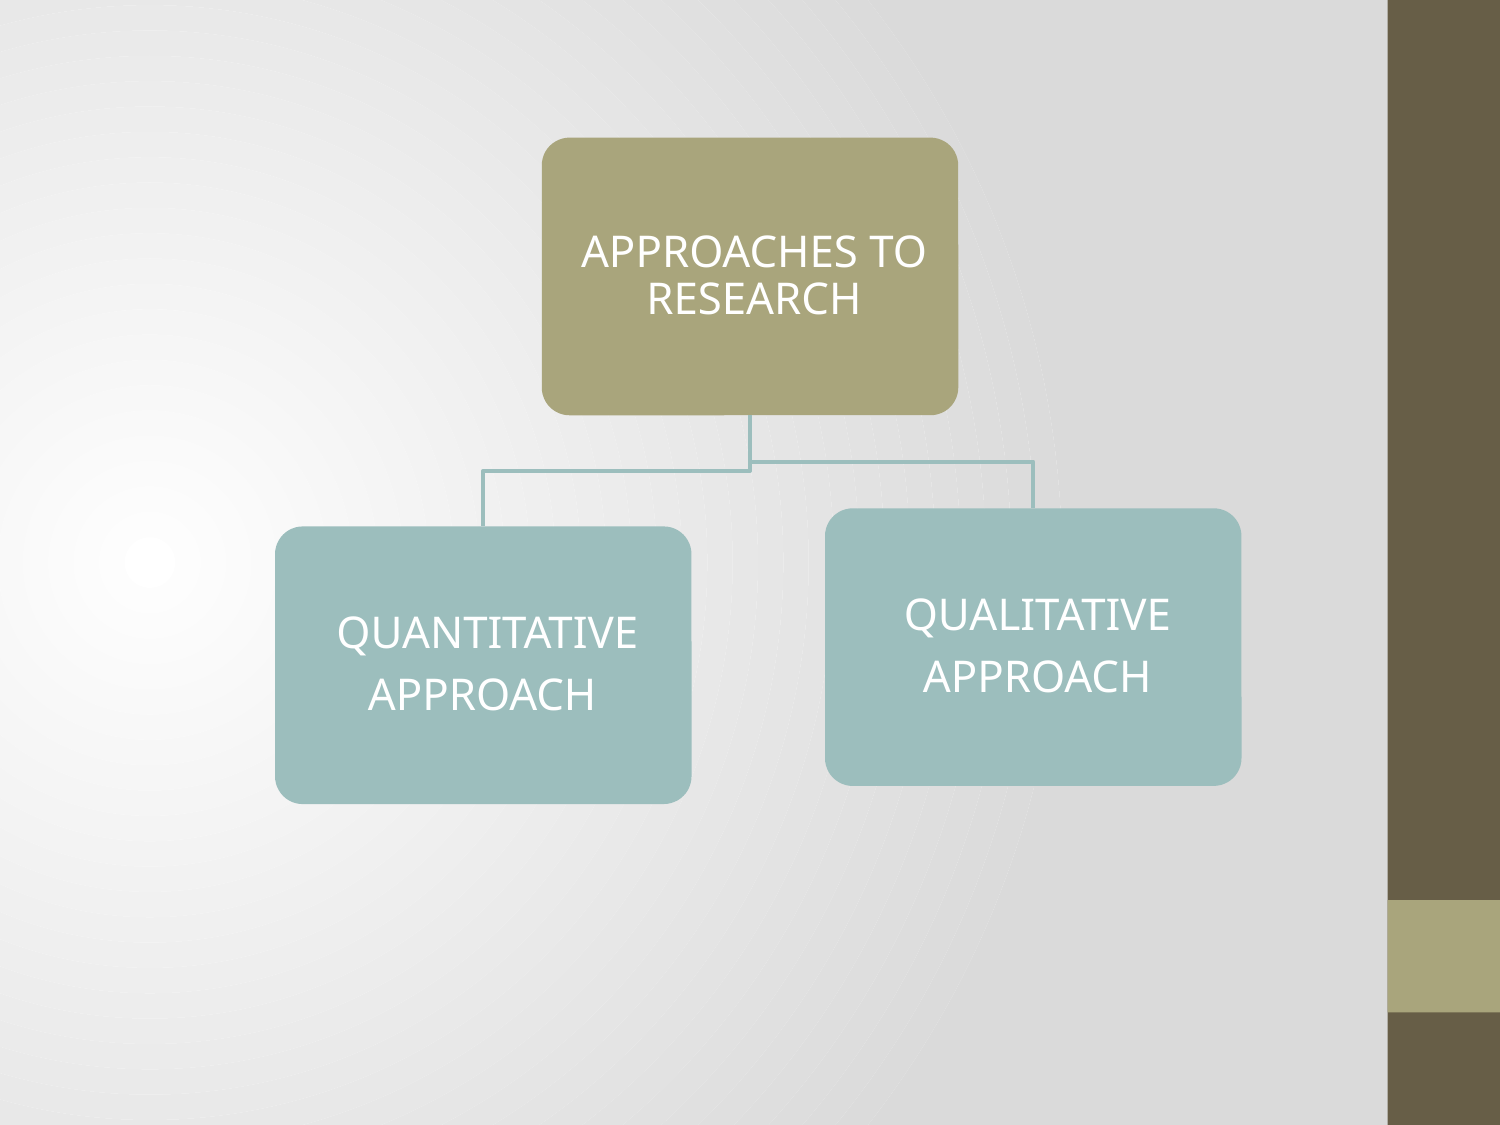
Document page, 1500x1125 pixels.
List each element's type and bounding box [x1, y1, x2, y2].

text_box [249, 136, 1251, 805]
